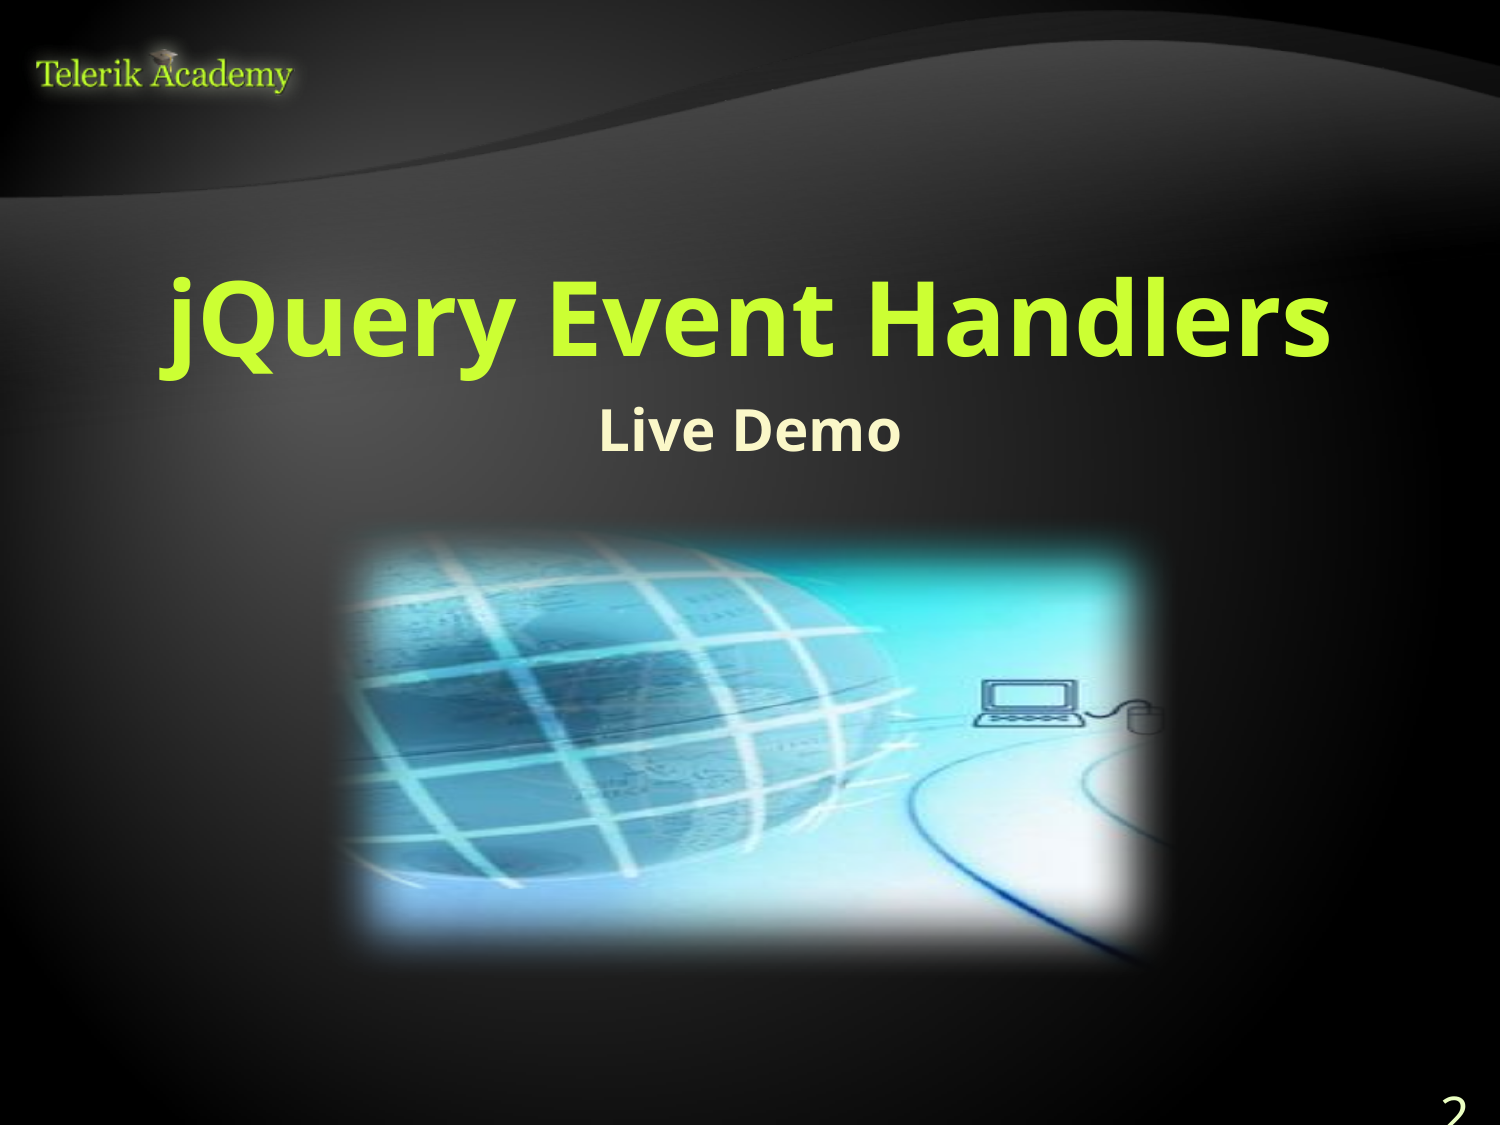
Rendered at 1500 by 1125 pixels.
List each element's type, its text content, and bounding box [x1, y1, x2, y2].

picture [0, 0, 1500, 1125]
title jQuery Event Handlers [99, 262, 1400, 375]
slide_number 29 [1425, 1074, 1500, 1113]
subtitle Live Demo [99, 381, 1400, 475]
